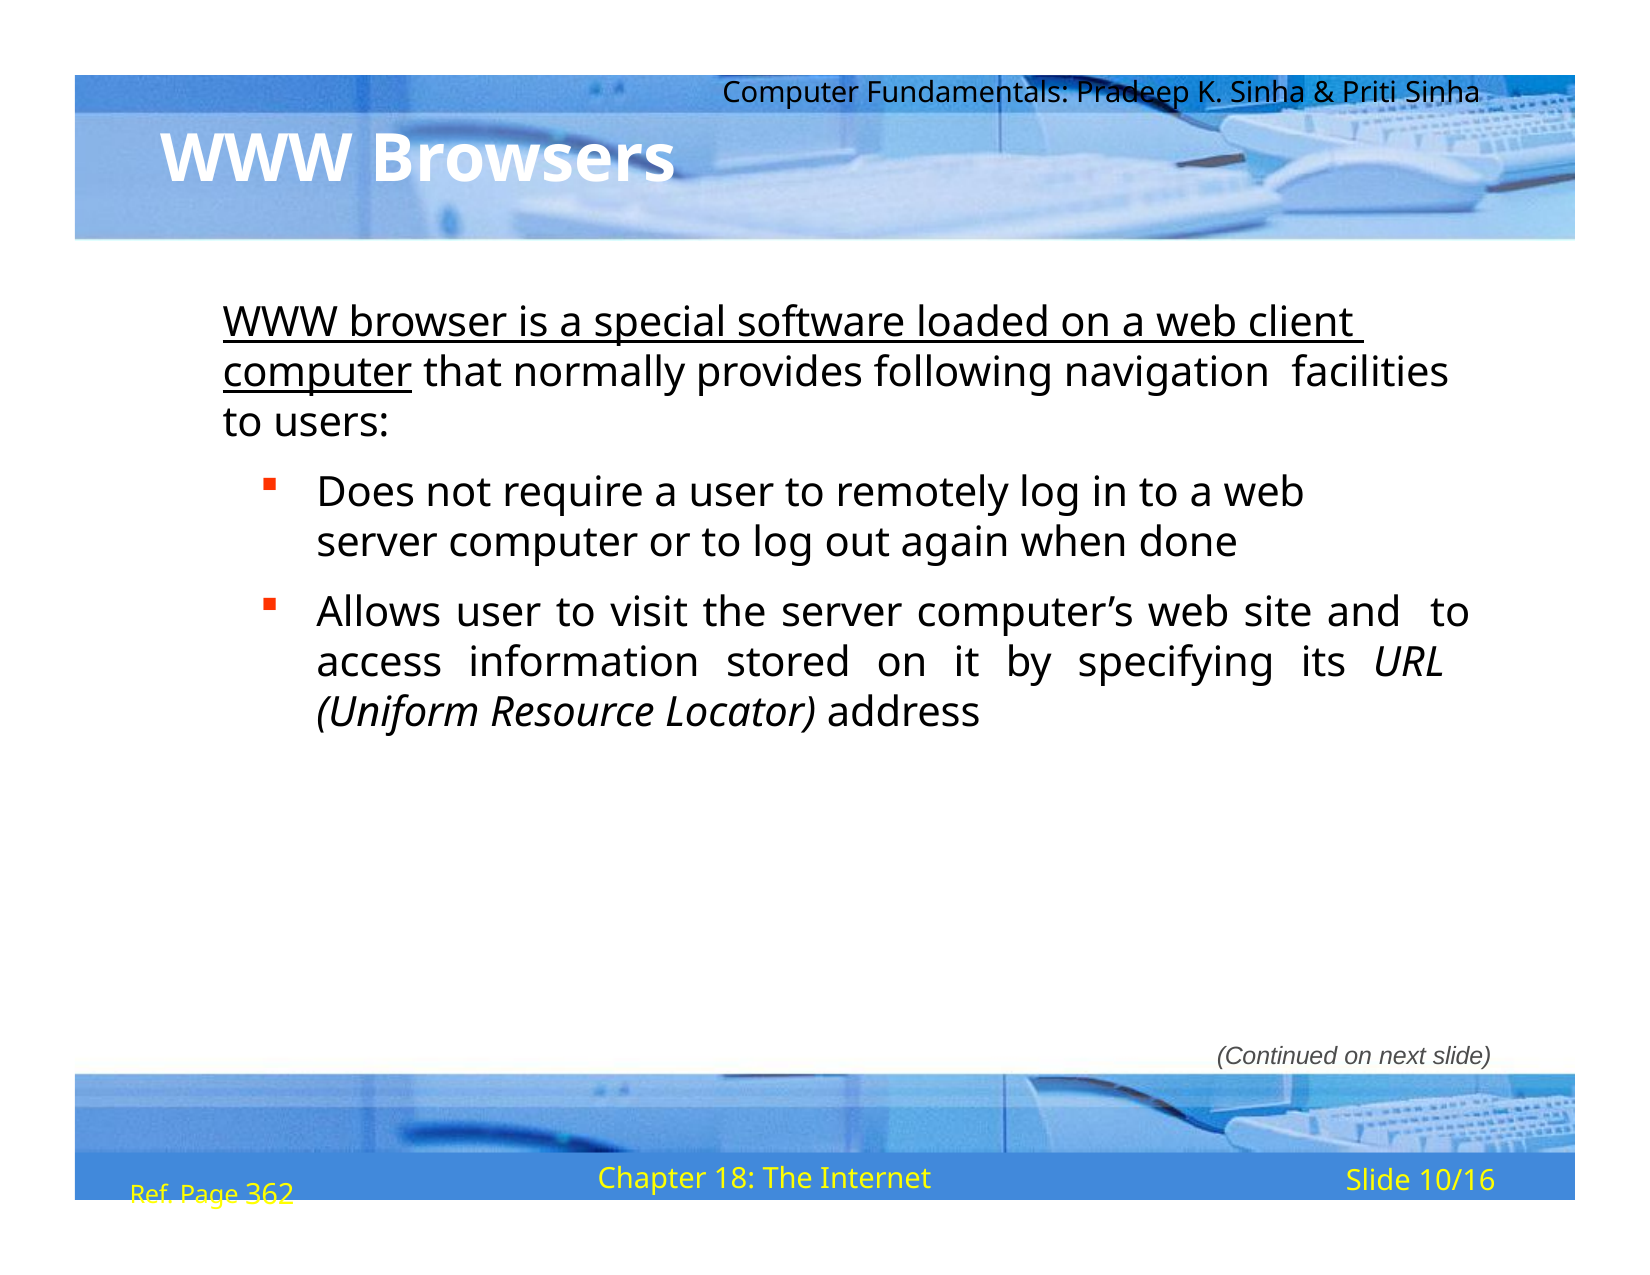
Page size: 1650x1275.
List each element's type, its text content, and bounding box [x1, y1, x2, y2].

text_box Slide 10/16 [1343, 1159, 1517, 1271]
text_box WWW browser is a special software loaded on a web client computer that normally provides following navigation facilities to users: Does not require a user to remotely log in to a web server computer or to log out again when done Allows user to visit the server computer’s web site and to access information stored on it by specifying its URL (Uniform Resource Locator) address [220, 292, 1472, 735]
text_box Ref. Page 362 [127, 1156, 337, 1213]
text_box (Continued on next slide) [1214, 1037, 1495, 1070]
footer Chapter 18: The Internet [595, 1157, 1073, 1275]
text_box Computer Fundamentals: Pradeep K. Sinha & Priti Sinha [720, 71, 1554, 109]
title WWW Browsers [158, 112, 763, 328]
text_box [74, 1035, 1575, 1200]
picture [74, 75, 1575, 241]
